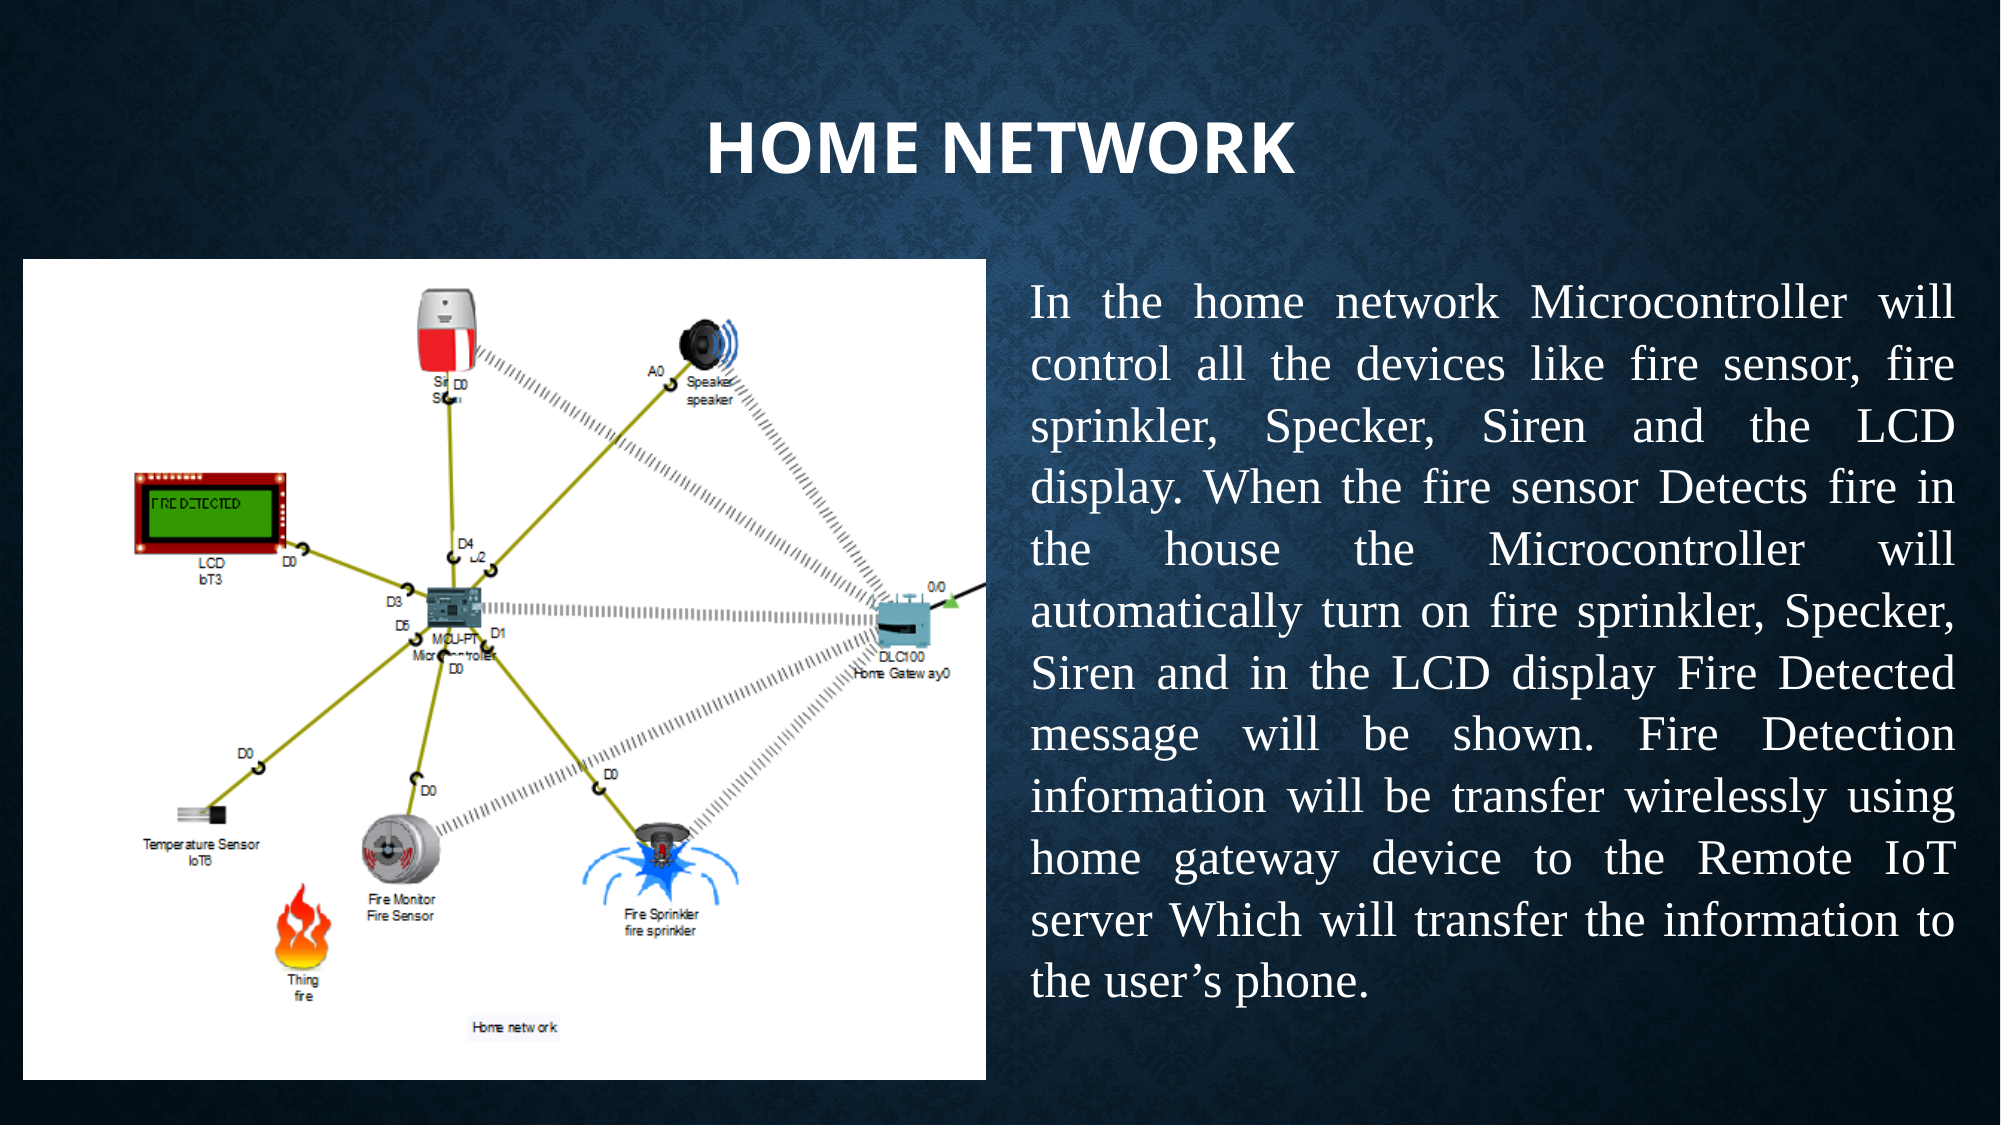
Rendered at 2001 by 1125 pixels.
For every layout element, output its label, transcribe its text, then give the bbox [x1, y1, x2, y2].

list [23, 258, 986, 1081]
title Home network [150, 41, 1850, 260]
text_box In the home network Microcontroller will control all the devices like fire sensor, fire sprinkler, Specker, Siren and the LCD display. When the fire sensor Detects fire in the house the Microcontroller will automatically turn on fire sprinkler, Specker, Siren and in the LCD display Fire Detected message will be shown. Fire Detection information will be transfer wirelessly using home gateway device to the Remote IoT server Which will transfer the information to the user’s phone. [1014, 259, 1977, 1016]
